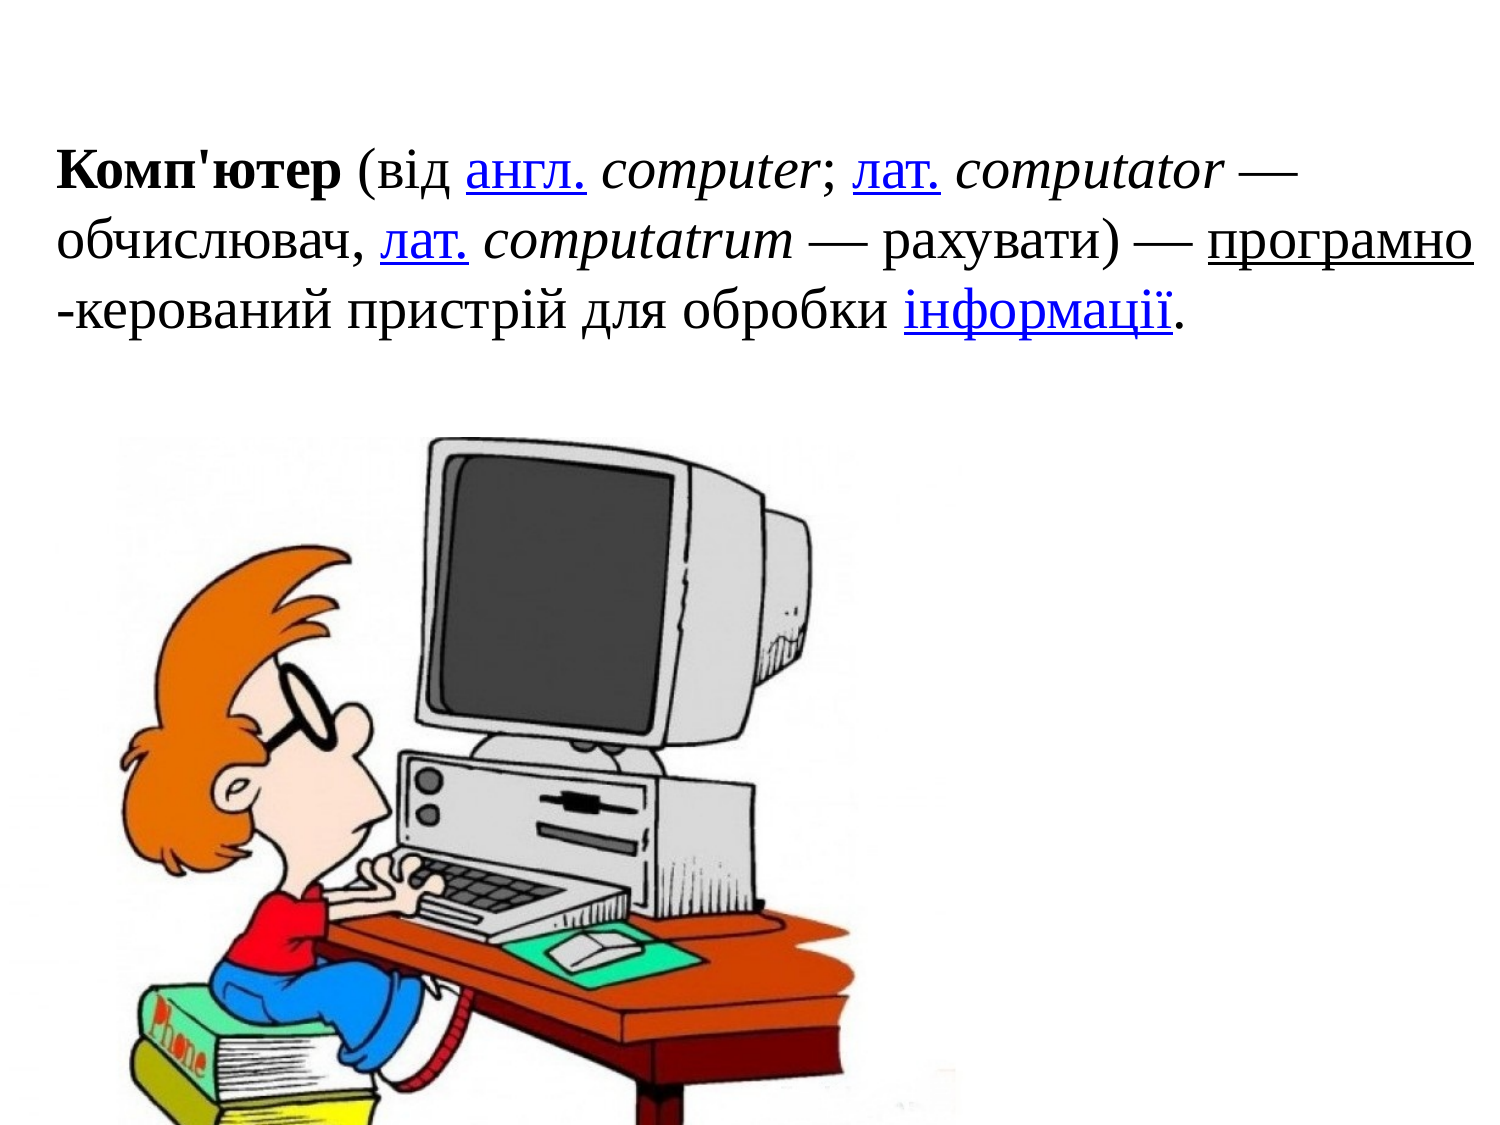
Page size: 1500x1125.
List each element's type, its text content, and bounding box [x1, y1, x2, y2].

picture [0, 436, 975, 1125]
text_box Комп'ютер (від англ. computer; лат. computator — обчислювач, лат. computatrum — рахувати) — програмно-керований пристрій для обробки інформації. [41, 122, 1500, 348]
